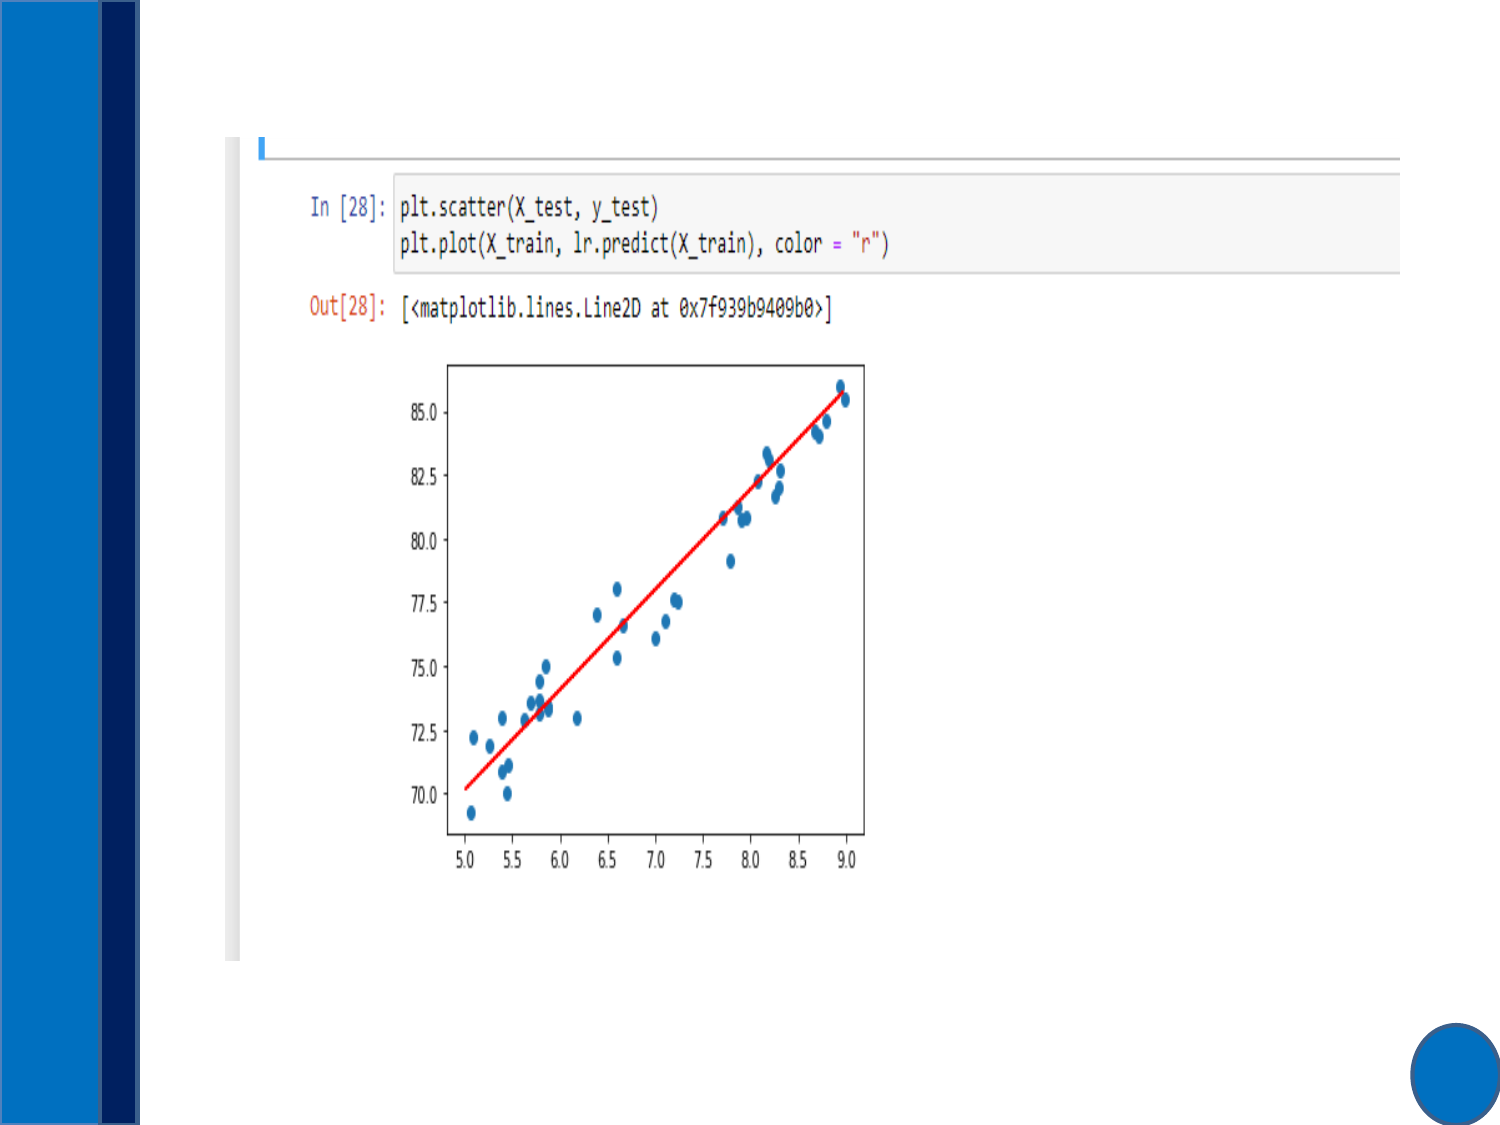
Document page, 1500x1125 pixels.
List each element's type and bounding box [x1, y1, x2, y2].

picture [224, 137, 1401, 962]
text_box [0, 0, 98, 1125]
text_box [98, 0, 140, 1125]
text_box [1410, 1022, 1500, 1125]
